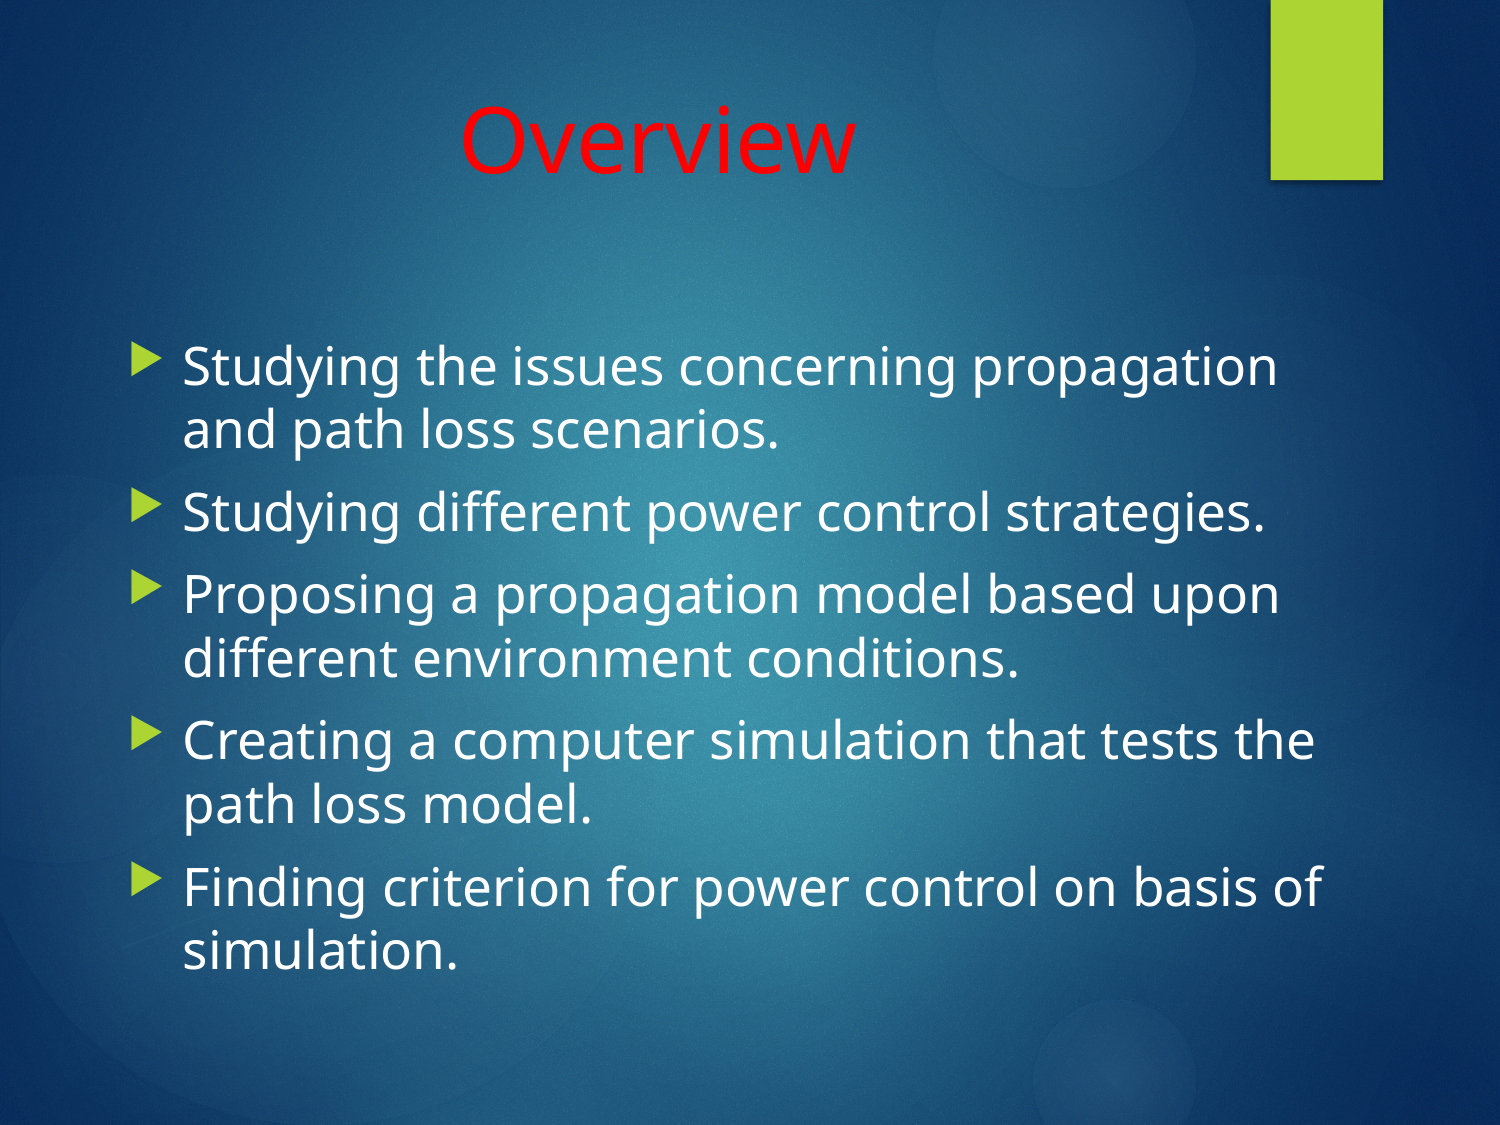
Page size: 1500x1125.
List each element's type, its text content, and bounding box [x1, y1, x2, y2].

title Overview [79, 74, 1237, 304]
list Studying the issues concerning propagation and path loss scenarios. Studying different power control strategies. Proposing a propagation model based upon different environment conditions. Creating a computer simulation that tests the path loss model. Finding criterion for power control on basis of simulation. [112, 324, 1388, 1000]
